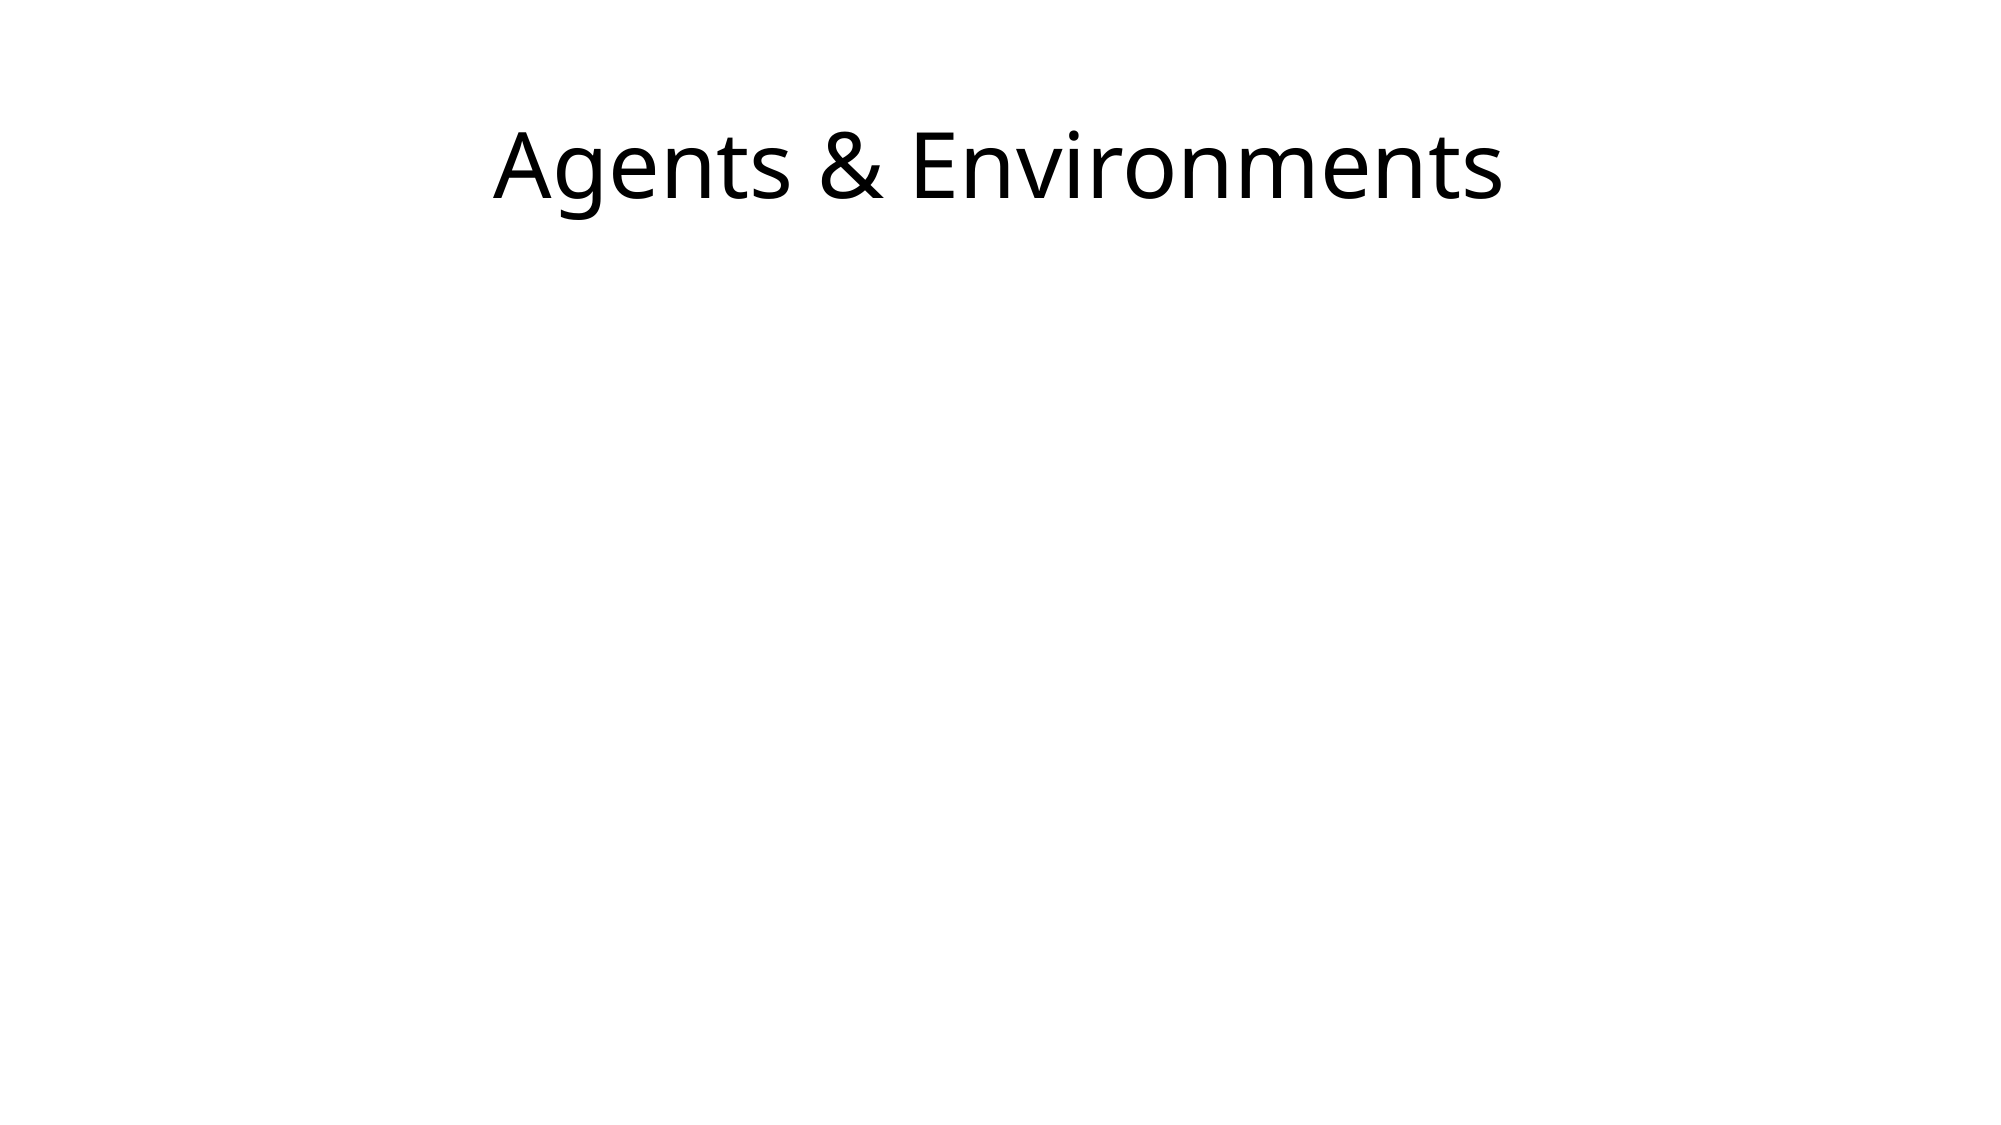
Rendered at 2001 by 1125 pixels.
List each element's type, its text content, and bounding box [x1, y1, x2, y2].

title Agents & Environments [137, 59, 1863, 278]
